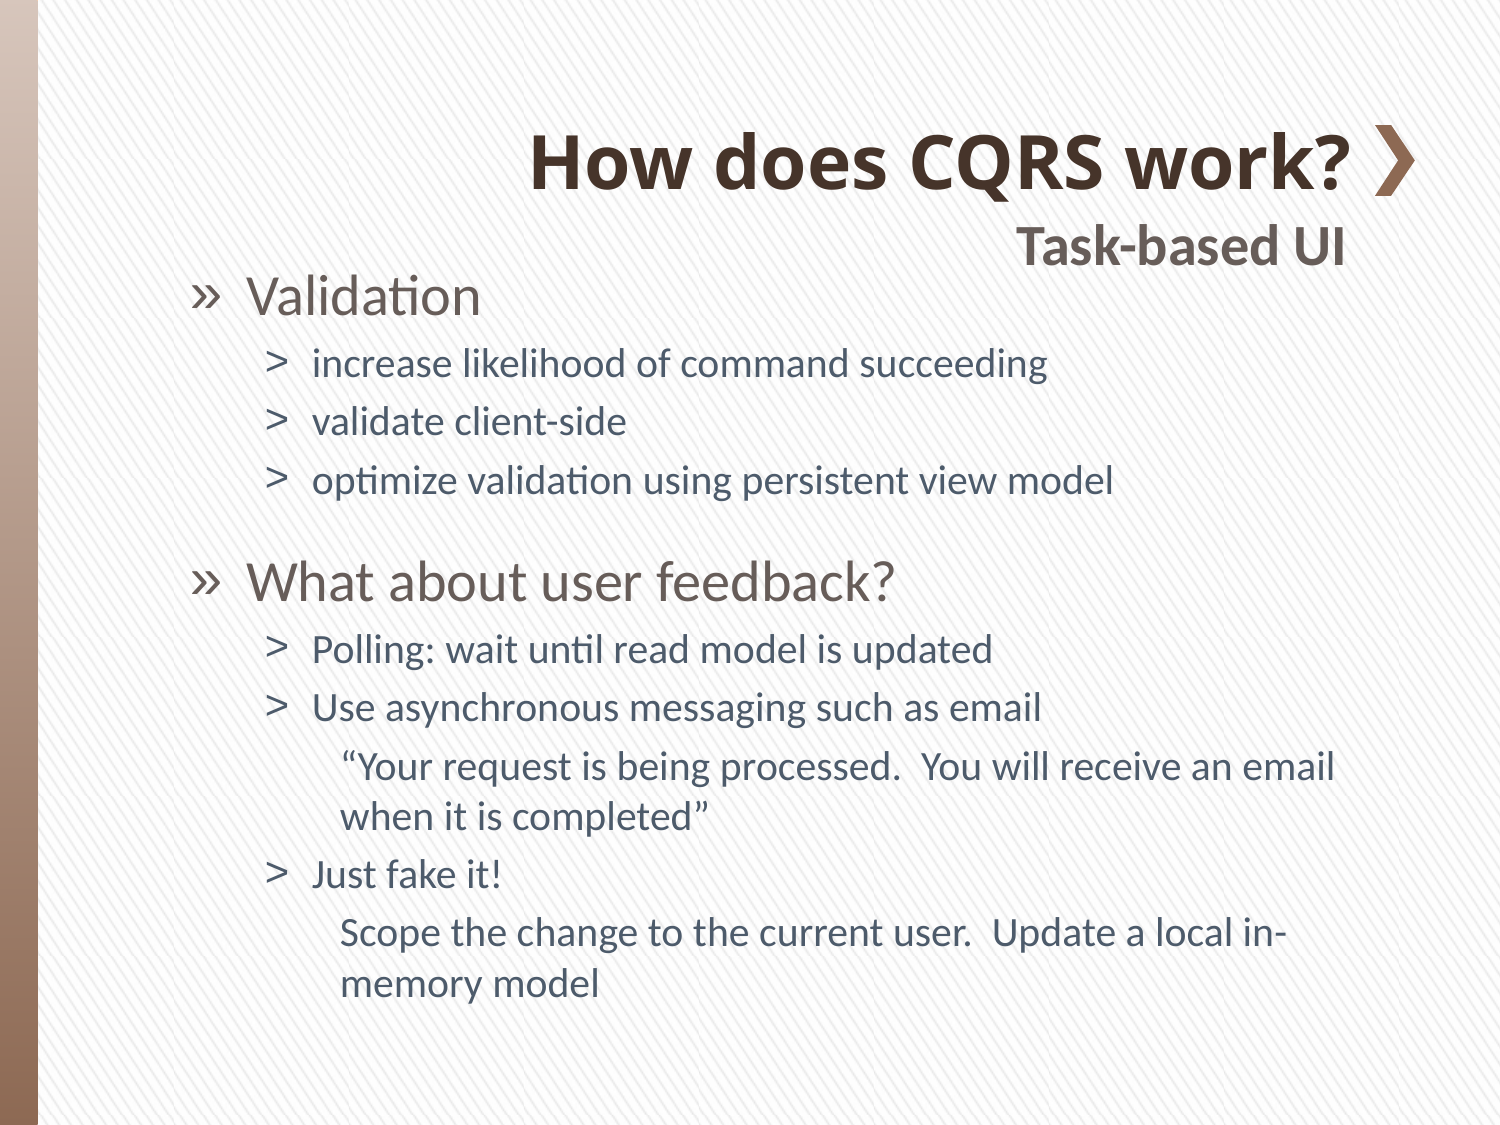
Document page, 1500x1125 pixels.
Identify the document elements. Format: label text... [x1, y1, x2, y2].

list Validation increase likelihood of command succeeding validate client-side optimize validation using persistent view model What about user feedback? Polling: wait until read model is updated Use asynchronous messaging such as email “Your request is being processed. You will receive an email when it is completed” Just fake it! Scope the change to the current user. Update a local in-memory model [174, 249, 1425, 1063]
text_box Task-based UI [74, 200, 1363, 300]
title How does CQRS work? [191, 24, 1367, 213]
